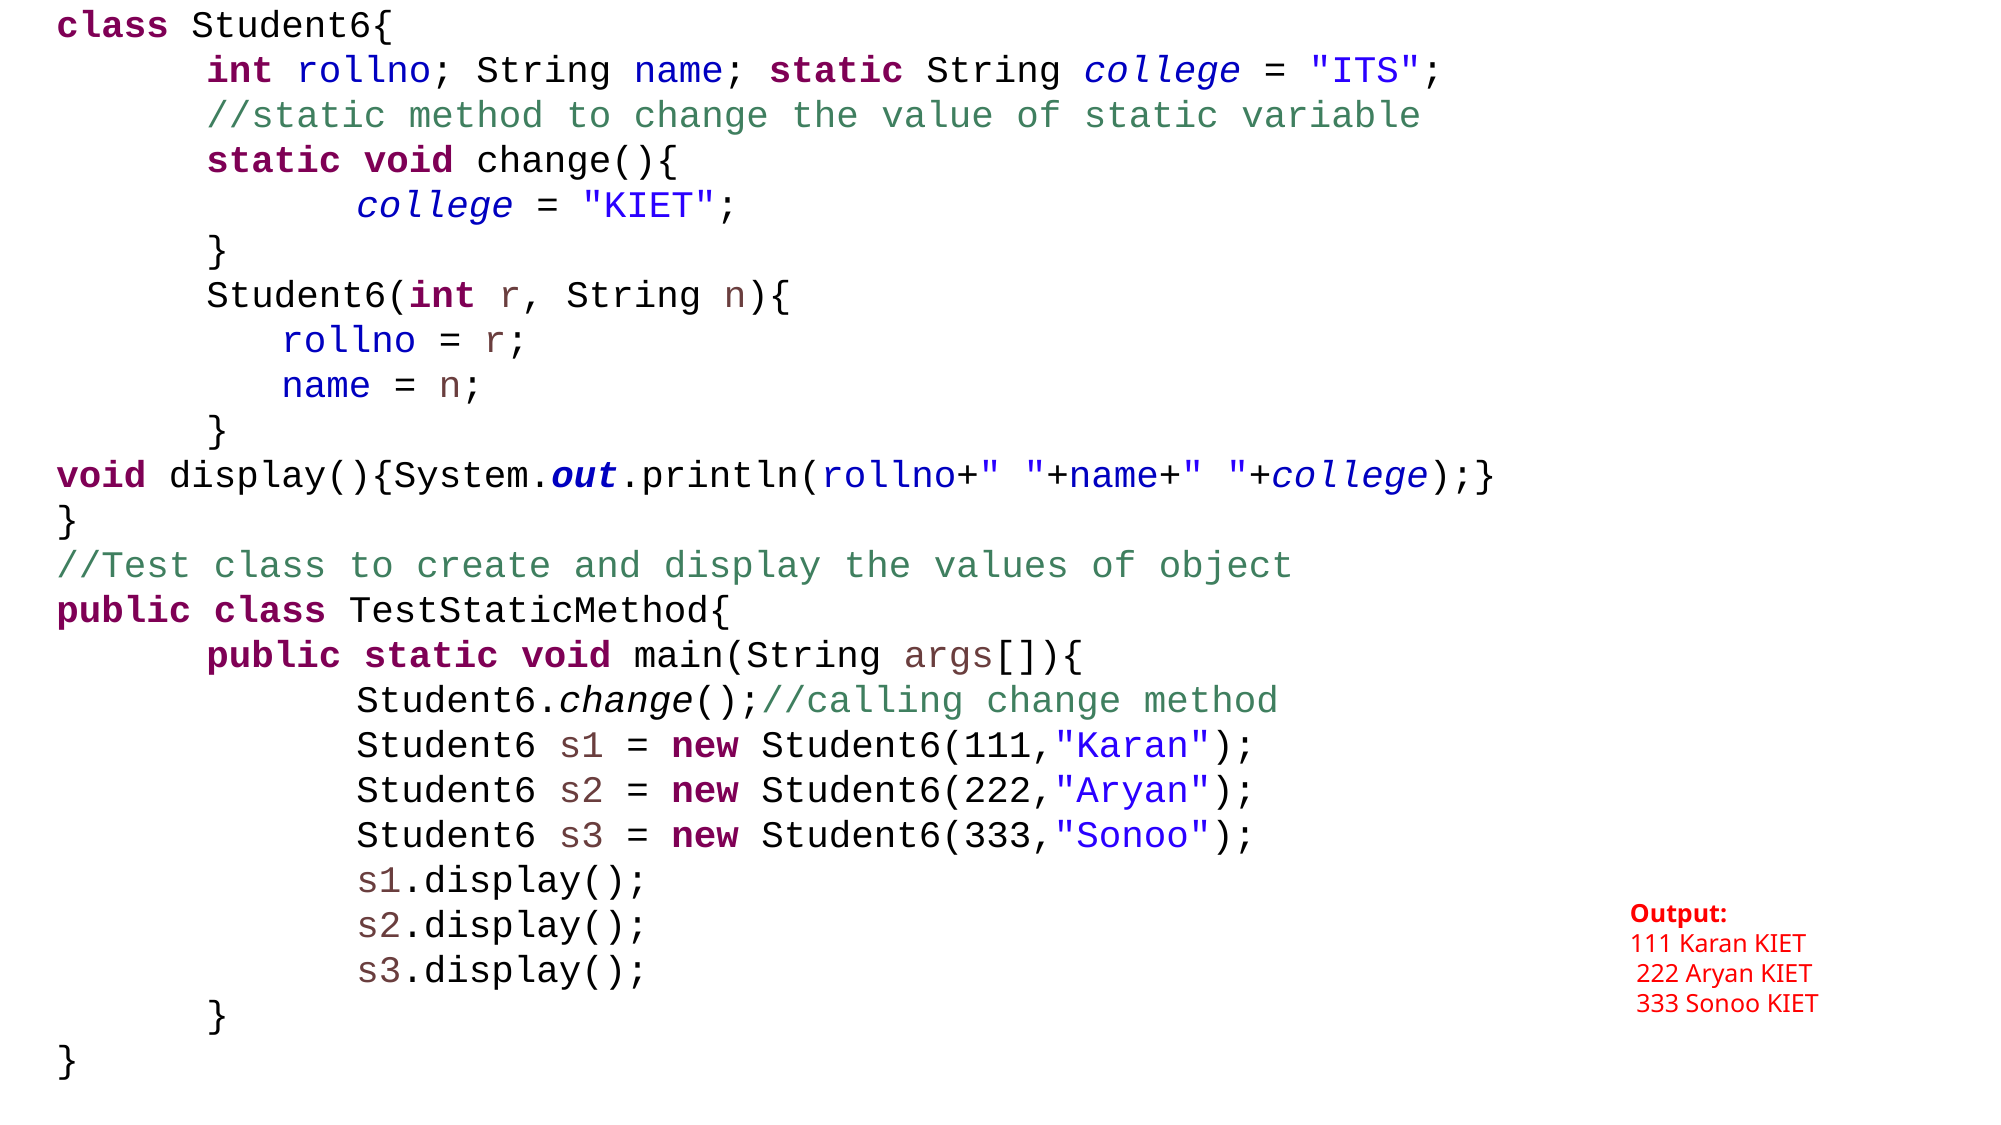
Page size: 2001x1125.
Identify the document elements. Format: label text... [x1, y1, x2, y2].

text_box Output: 111 Karan KIET 222 Aryan KIET 333 Sonoo KIET [1614, 890, 1839, 1025]
text_box class Student6{ int rollno; String name; static String college = "ITS"; //static method to change the value of static variable static void change(){ college = "KIET"; } Student6(int r, String n){ rollno = r; name = n; } void display(){System.out.println(rollno+" "+name+" "+college);} } //Test class to create and display the values of object public class TestStaticMethod{ public static void main(String args[]){ Student6.change();//calling change method Student6 s1 = new Student6(111,"Karan"); Student6 s2 = new Student6(222,"Aryan"); Student6 s3 = new Student6(333,"Sonoo"); s1.display(); s2.display(); s3.display(); } } [41, 0, 1952, 1087]
